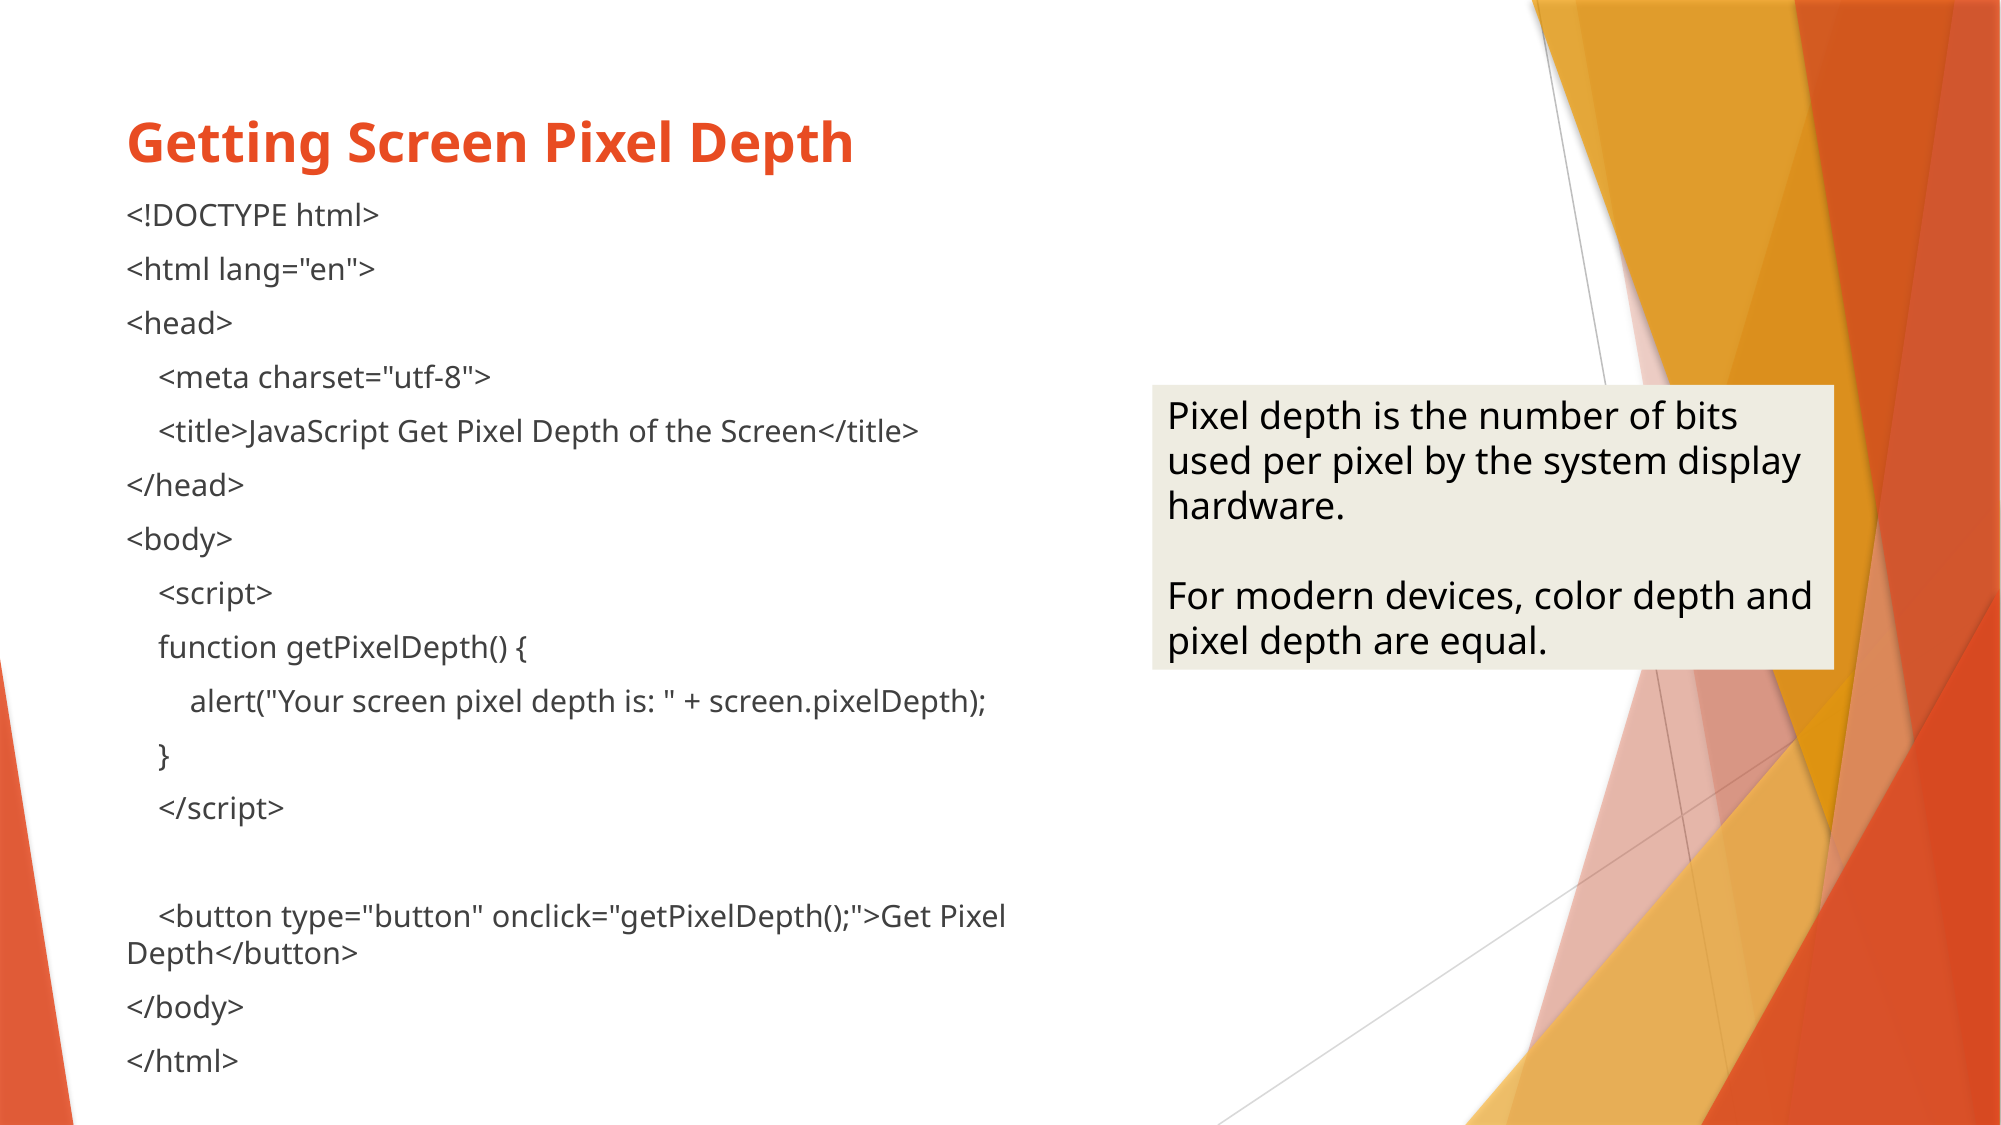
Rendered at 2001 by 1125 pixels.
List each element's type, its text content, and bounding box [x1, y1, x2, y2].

title Getting Screen Pixel Depth [111, 99, 1522, 248]
list <!DOCTYPE html> <html lang="en"> <head> <meta charset="utf-8"> <title>JavaScript Get Pixel Depth of the Screen</title> </head> <body> <script> function getPixelDepth() { alert("Your screen pixel depth is: " + screen.pixelDepth); } </script> <button type="button" onclick="getPixelDepth();">Get Pixel Depth</button> </body> </html> [111, 188, 1094, 1091]
text_box Pixel depth is the number of bits used per pixel by the system display hardware. For modern devices, color depth and pixel depth are equal. [1152, 384, 1835, 670]
